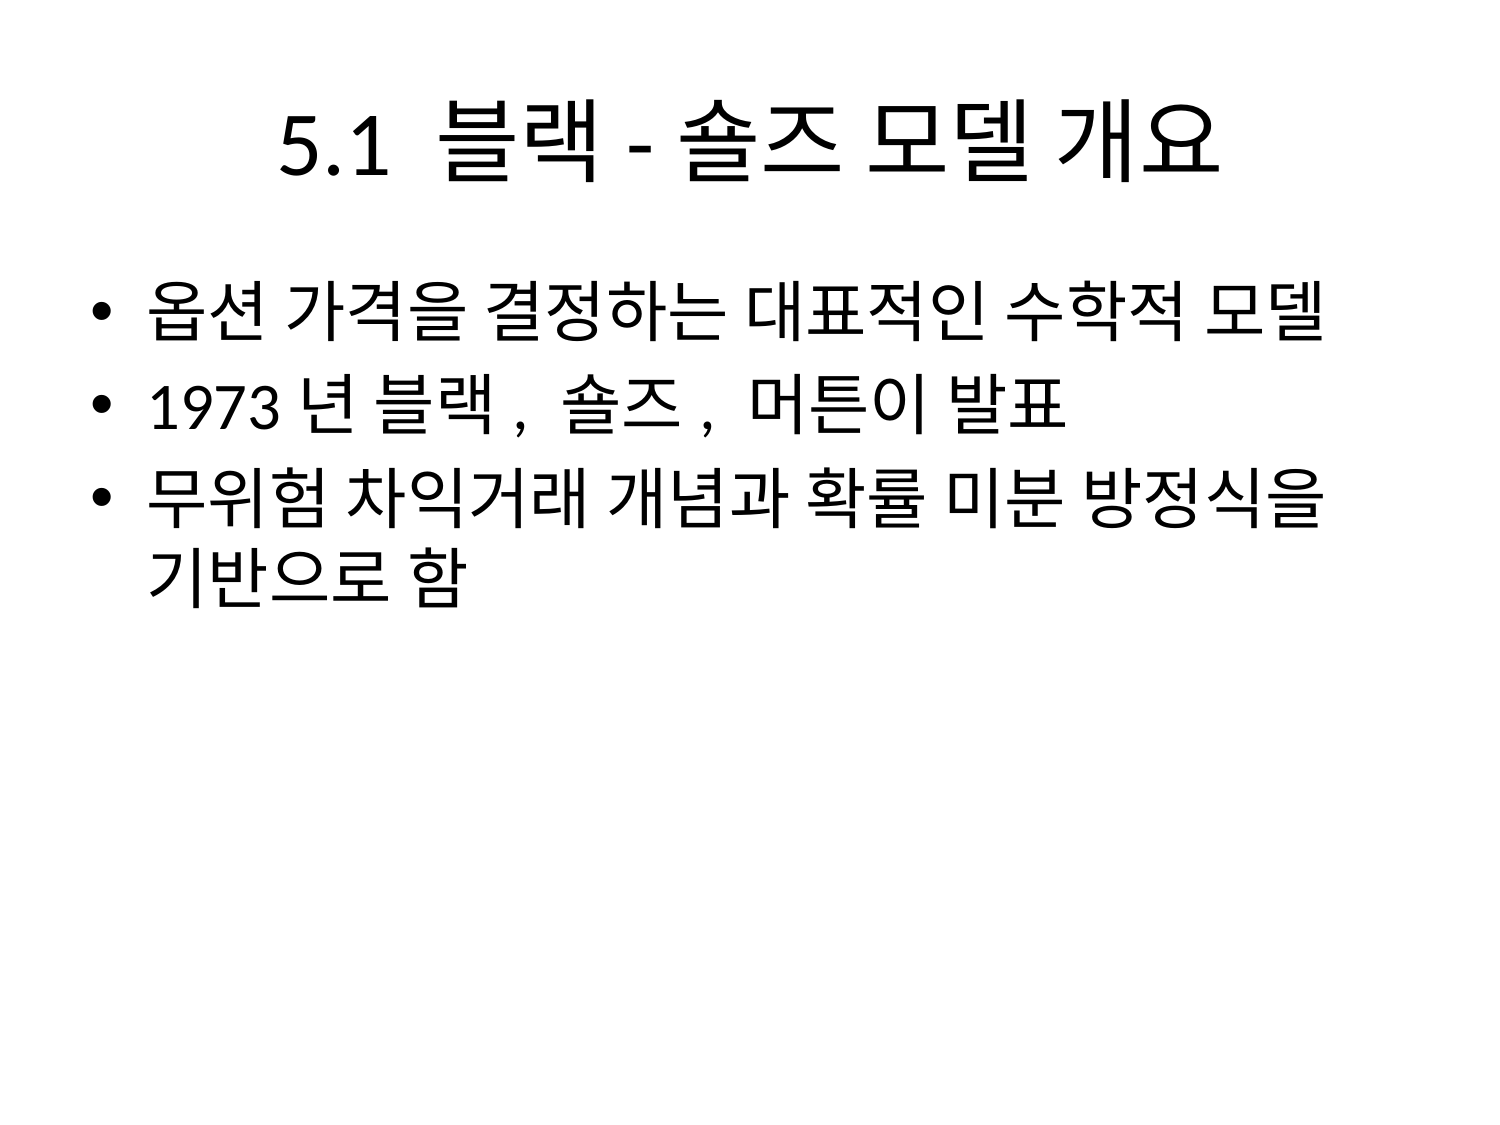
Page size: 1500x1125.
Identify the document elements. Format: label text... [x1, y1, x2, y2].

title 5.1 블랙-숄즈 모델 개요 [75, 45, 1425, 233]
list 옵션 가격을 결정하는 대표적인 수학적 모델 1973년 블랙, 숄즈, 머튼이 발표 무위험 차익거래 개념과 확률 미분 방정식을 기반으로 함 [75, 262, 1425, 1005]
